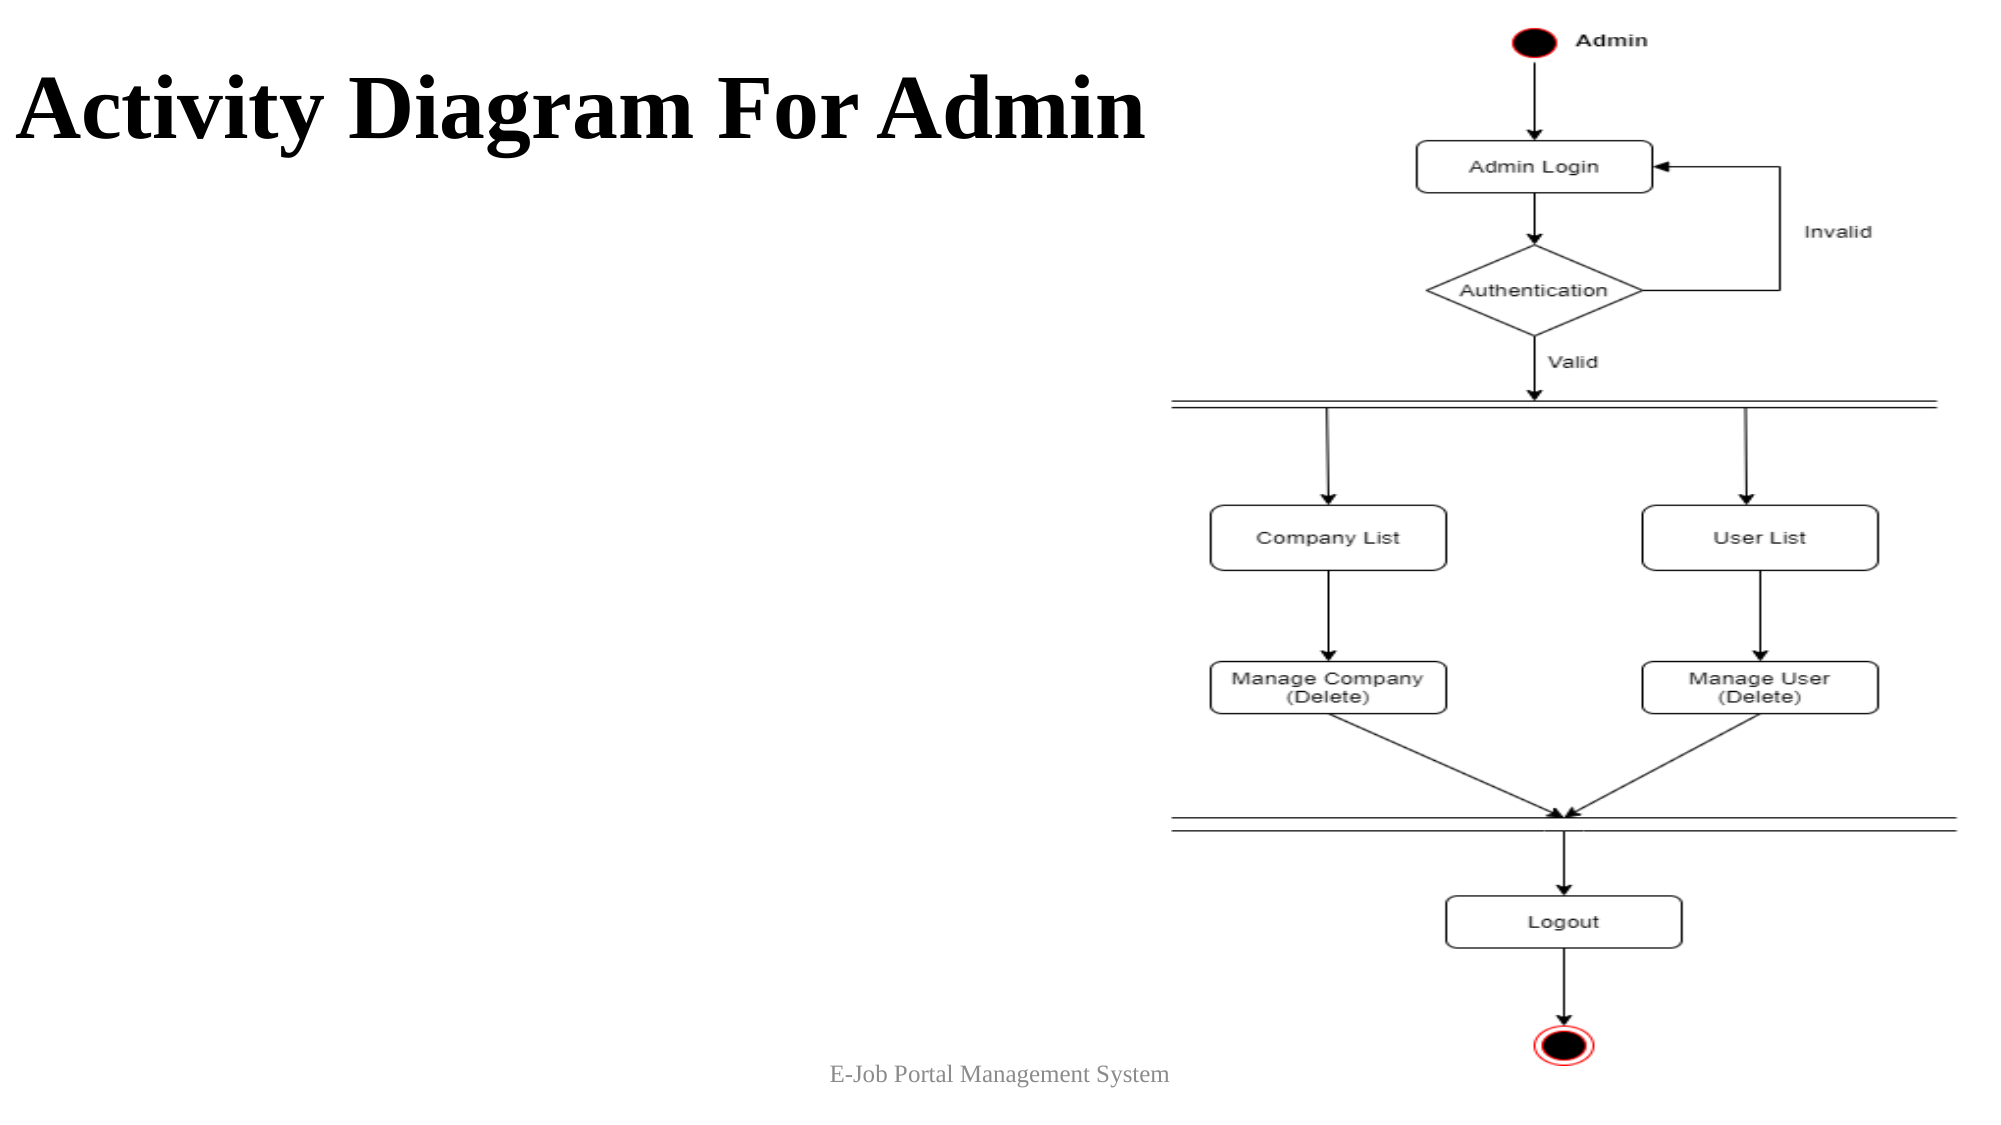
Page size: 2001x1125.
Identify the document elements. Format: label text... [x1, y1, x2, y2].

title Activity Diagram For Admin [0, 0, 1725, 218]
picture [1171, 23, 1960, 1066]
footer E-Job Portal Management System [662, 1042, 1338, 1103]
